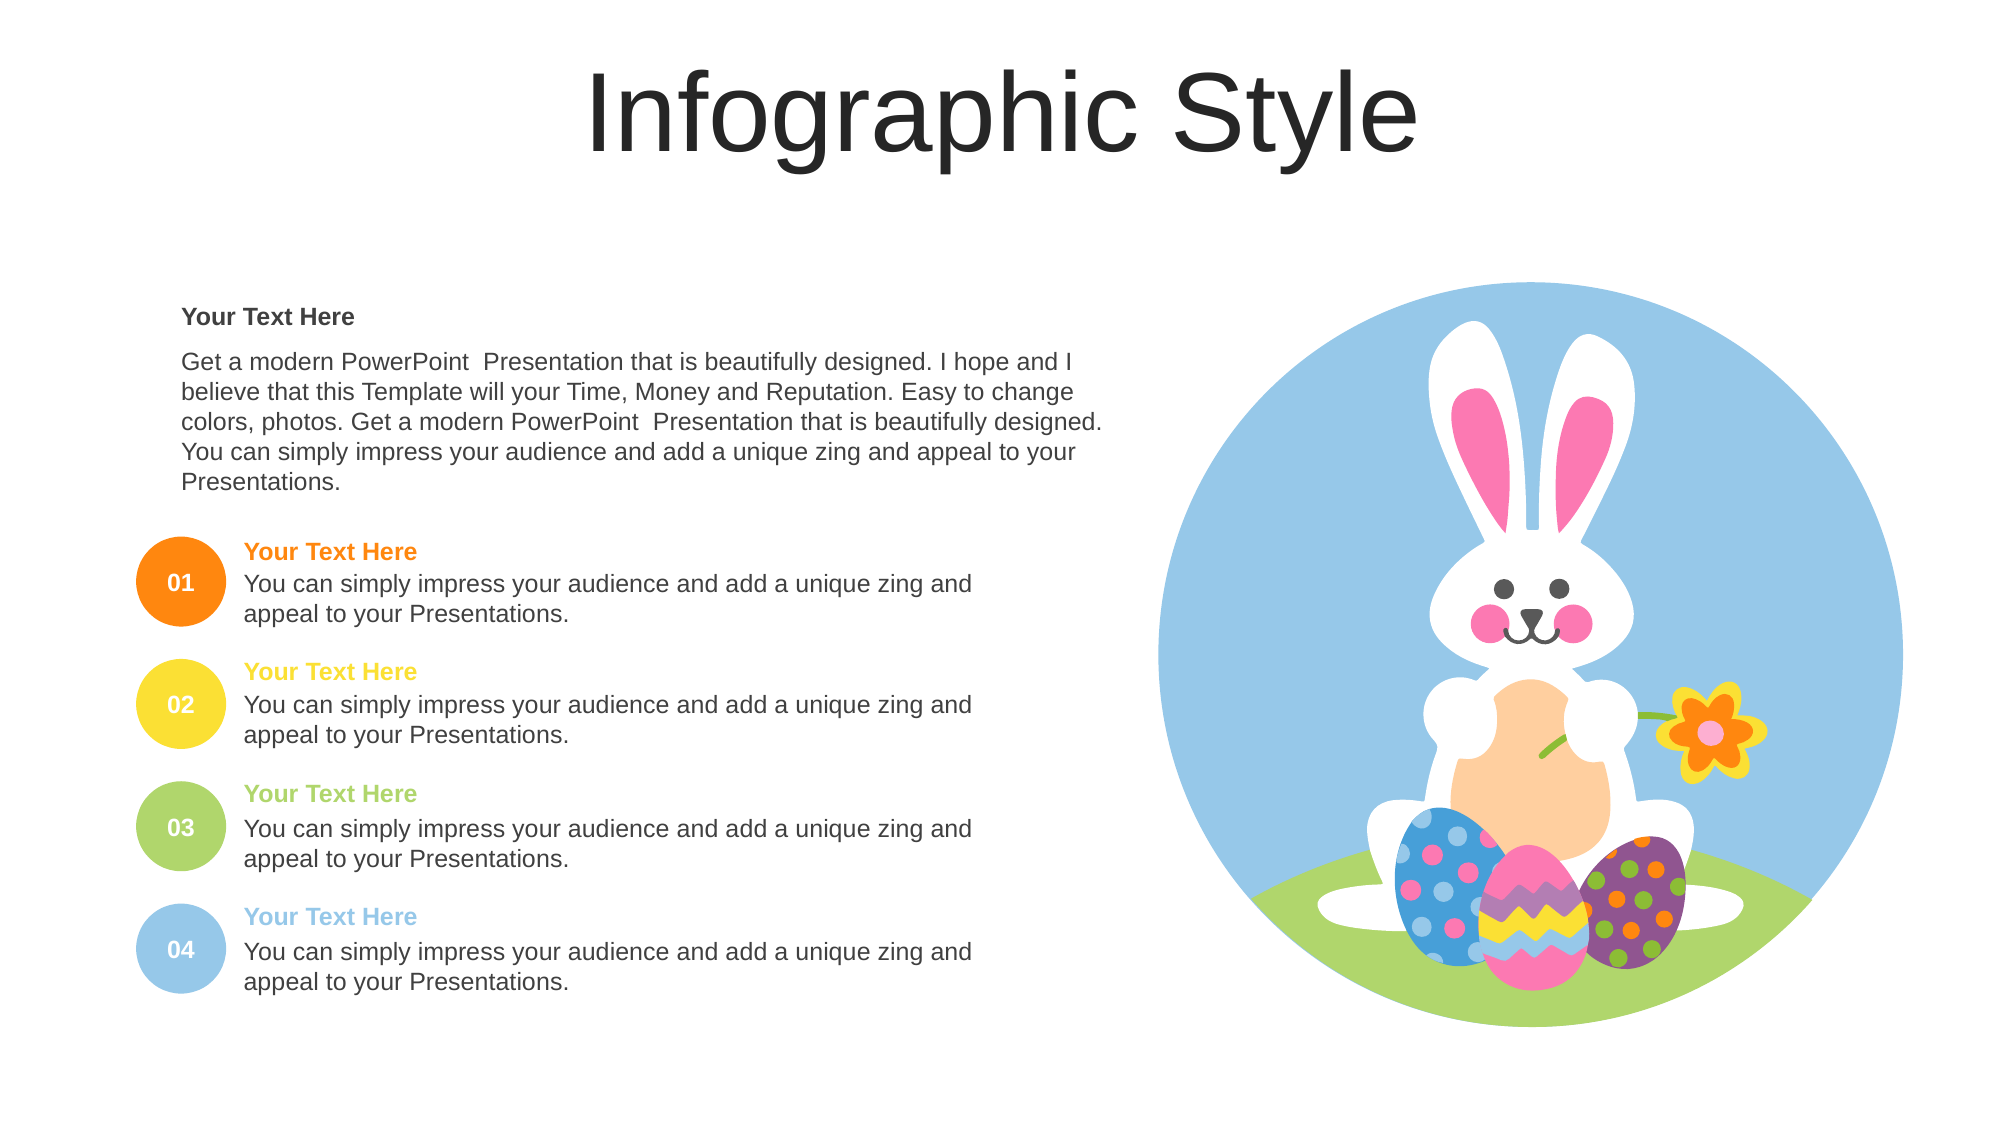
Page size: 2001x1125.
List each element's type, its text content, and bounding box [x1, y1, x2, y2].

text_box 03 [135, 780, 228, 873]
list Infographic Style [53, 55, 1952, 175]
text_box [228, 527, 999, 636]
text_box 04 [135, 902, 228, 995]
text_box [228, 769, 999, 881]
text_box 02 [135, 657, 228, 750]
text_box 01 [135, 535, 228, 628]
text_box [228, 893, 996, 1005]
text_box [166, 292, 1158, 505]
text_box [228, 647, 999, 758]
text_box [1158, 282, 1904, 1028]
